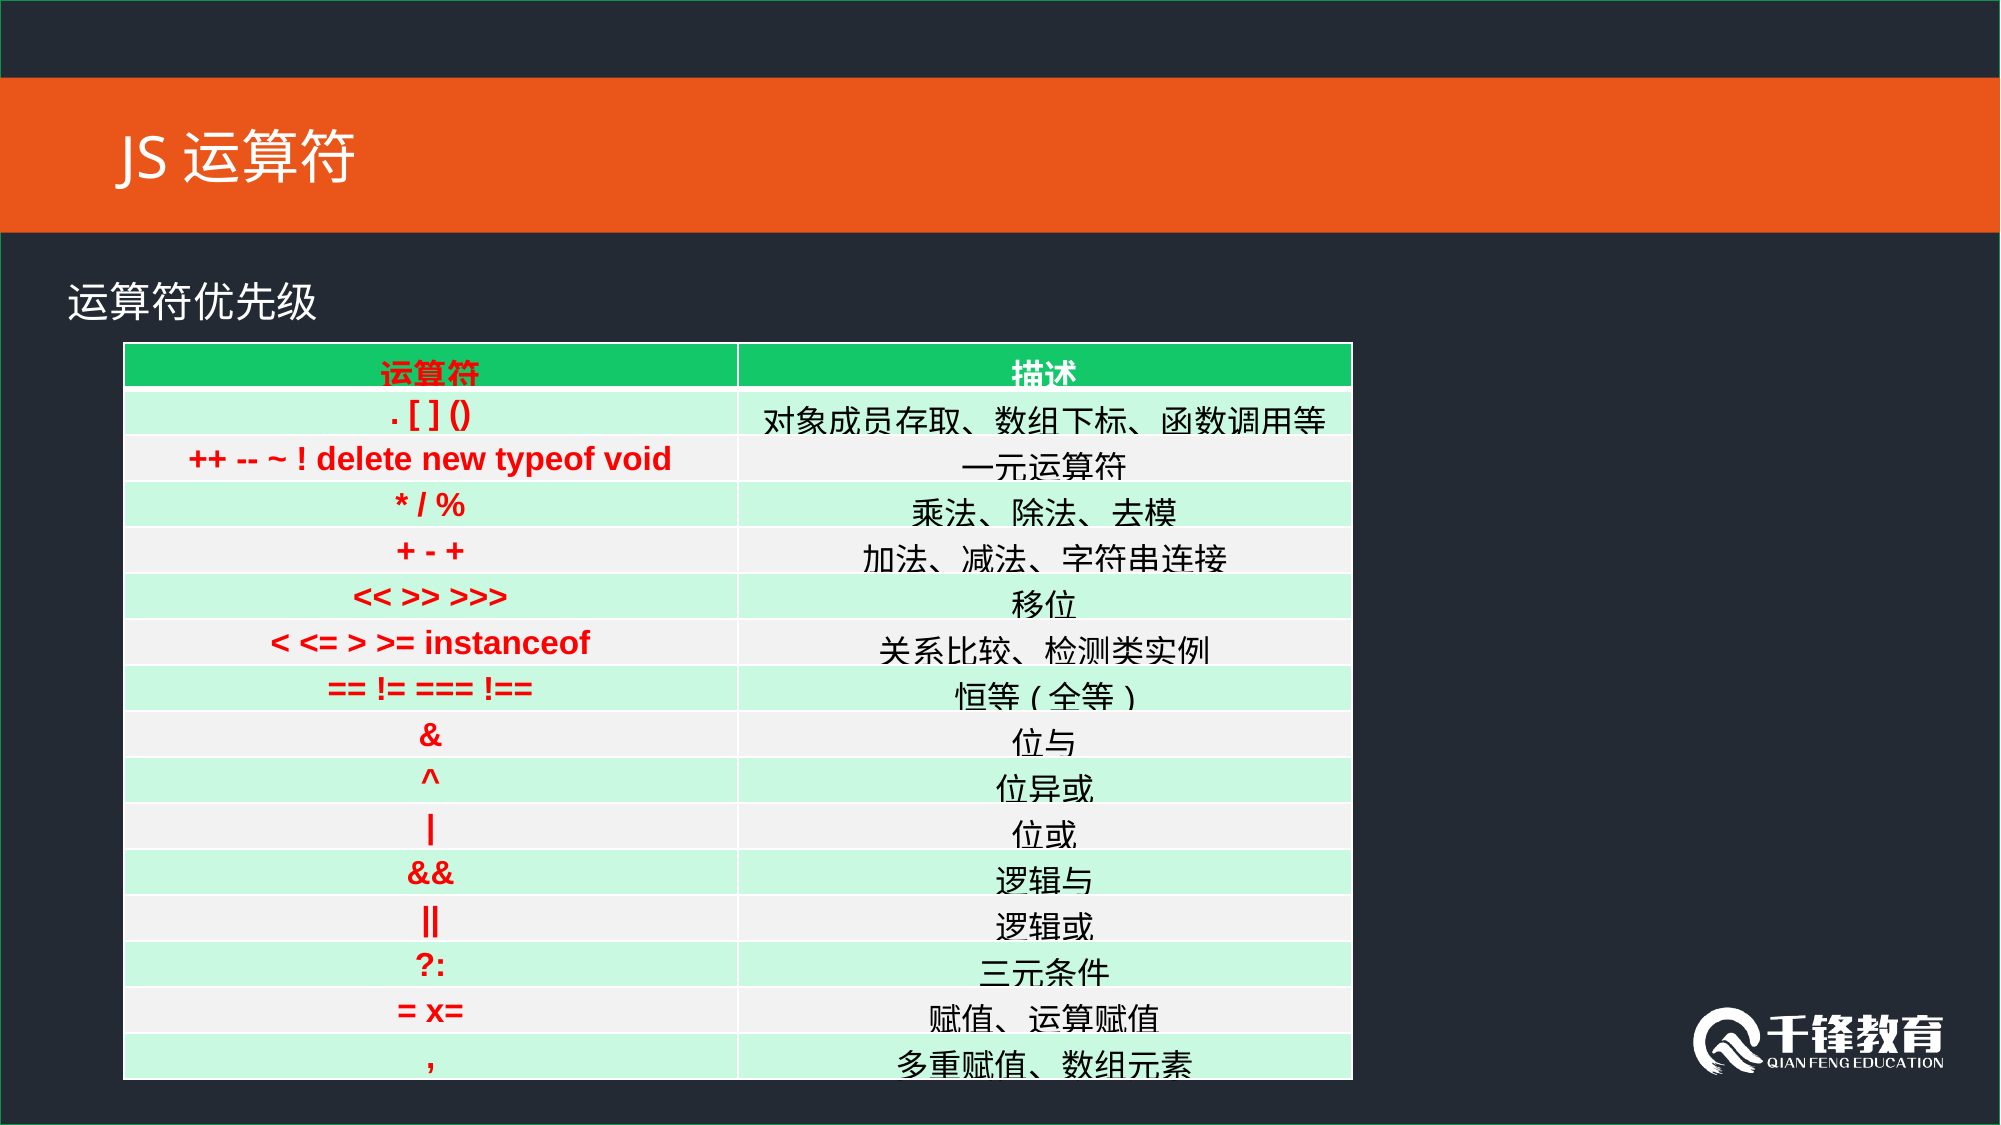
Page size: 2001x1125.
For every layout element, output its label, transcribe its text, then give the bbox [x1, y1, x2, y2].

table_cell 加法、减法、字符串连接 [739, 528, 1351, 572]
table_header 运算符 [125, 344, 737, 386]
table_cell 赋值、运算赋值 [739, 988, 1351, 1032]
table_cell 关系比较、检测类实例 [739, 620, 1351, 664]
table_cell 逻辑或 [739, 896, 1351, 940]
table_cell , [125, 1034, 737, 1078]
table_cell & [125, 712, 737, 756]
table_cell ++ -- ~ ! delete new typeof void [125, 436, 737, 480]
table_cell 恒等(全等) [739, 666, 1351, 710]
table_cell 逻辑与 [739, 850, 1351, 894]
picture [1691, 1002, 1948, 1080]
table_cell = x= [125, 988, 737, 1032]
table_cell * / % [125, 482, 737, 526]
table_cell 位异或 [739, 758, 1351, 802]
table_cell 一元运算符 [739, 436, 1351, 480]
table_cell 乘法、除法、去模 [739, 482, 1351, 526]
table_cell 位与 [739, 712, 1351, 756]
table_cell < <= > >= instanceof [125, 620, 737, 664]
table_cell | [125, 804, 737, 848]
table_cell . [ ] () [125, 392, 737, 434]
table_cell ^ [125, 758, 737, 802]
table_cell 对象成员存取、数组下标、函数调用等 [739, 392, 1351, 434]
table_cell && [125, 850, 737, 894]
text_box JS运算符 [106, 112, 1692, 198]
table_header 描述 [739, 344, 1351, 386]
text_box [0, 234, 2000, 1125]
table_cell == != === !== [125, 666, 737, 710]
text_box [0, 77, 2000, 234]
table_cell 多重赋值、数组元素 [739, 1034, 1351, 1078]
table_cell 移位 [739, 574, 1351, 618]
table_cell << >> >>> [125, 574, 737, 618]
table_cell ?: [125, 942, 737, 986]
table_cell || [125, 896, 737, 940]
table_cell + - + [125, 528, 737, 572]
table_cell 三元条件 [739, 942, 1351, 986]
text_box 运算符优先级 [53, 243, 1424, 334]
table_cell 位或 [739, 804, 1351, 848]
text_box [0, 0, 2000, 77]
